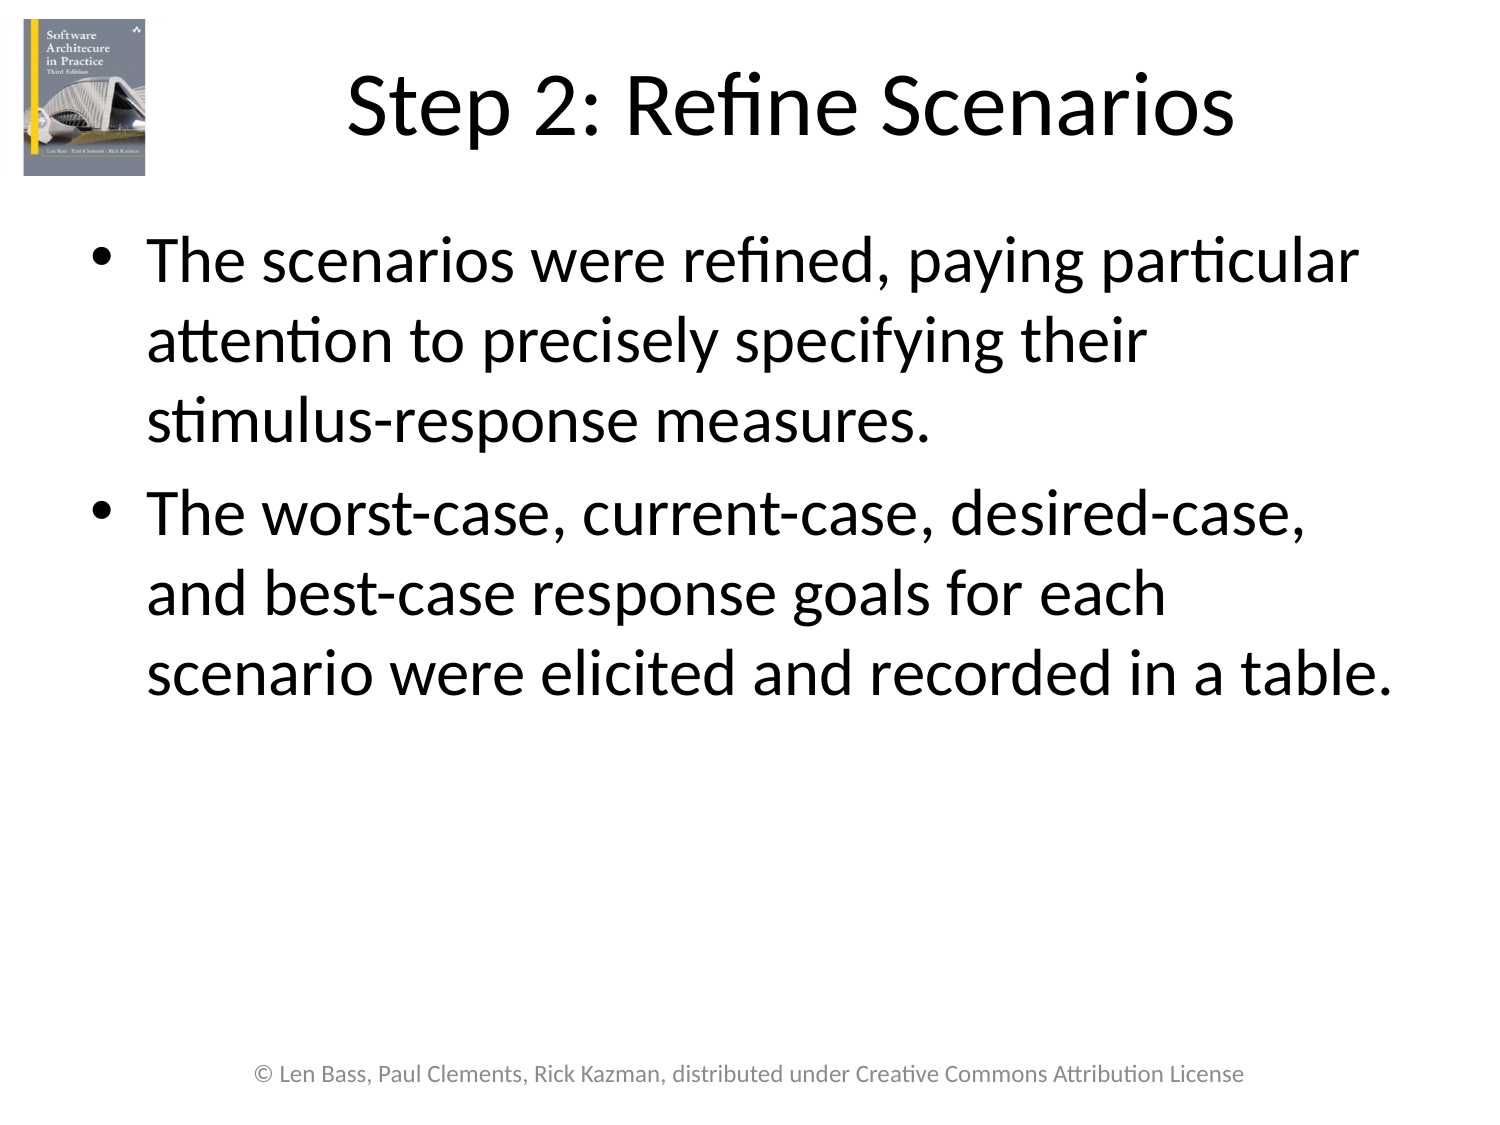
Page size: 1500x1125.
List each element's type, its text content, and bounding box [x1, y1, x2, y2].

list The scenarios were refined, paying particular attention to precisely specifying their stimulus-response measures. The worst-case, current-case, desired-case, and best-case response goals for each scenario were elicited and recorded in a table. [75, 208, 1425, 1005]
picture [5, 19, 163, 176]
footer © Len Bass, Paul Clements, Rick Kazman, distributed under Creative Commons Attribution License [230, 1042, 1270, 1103]
title Step 2: Refine Scenarios [159, 45, 1425, 173]
